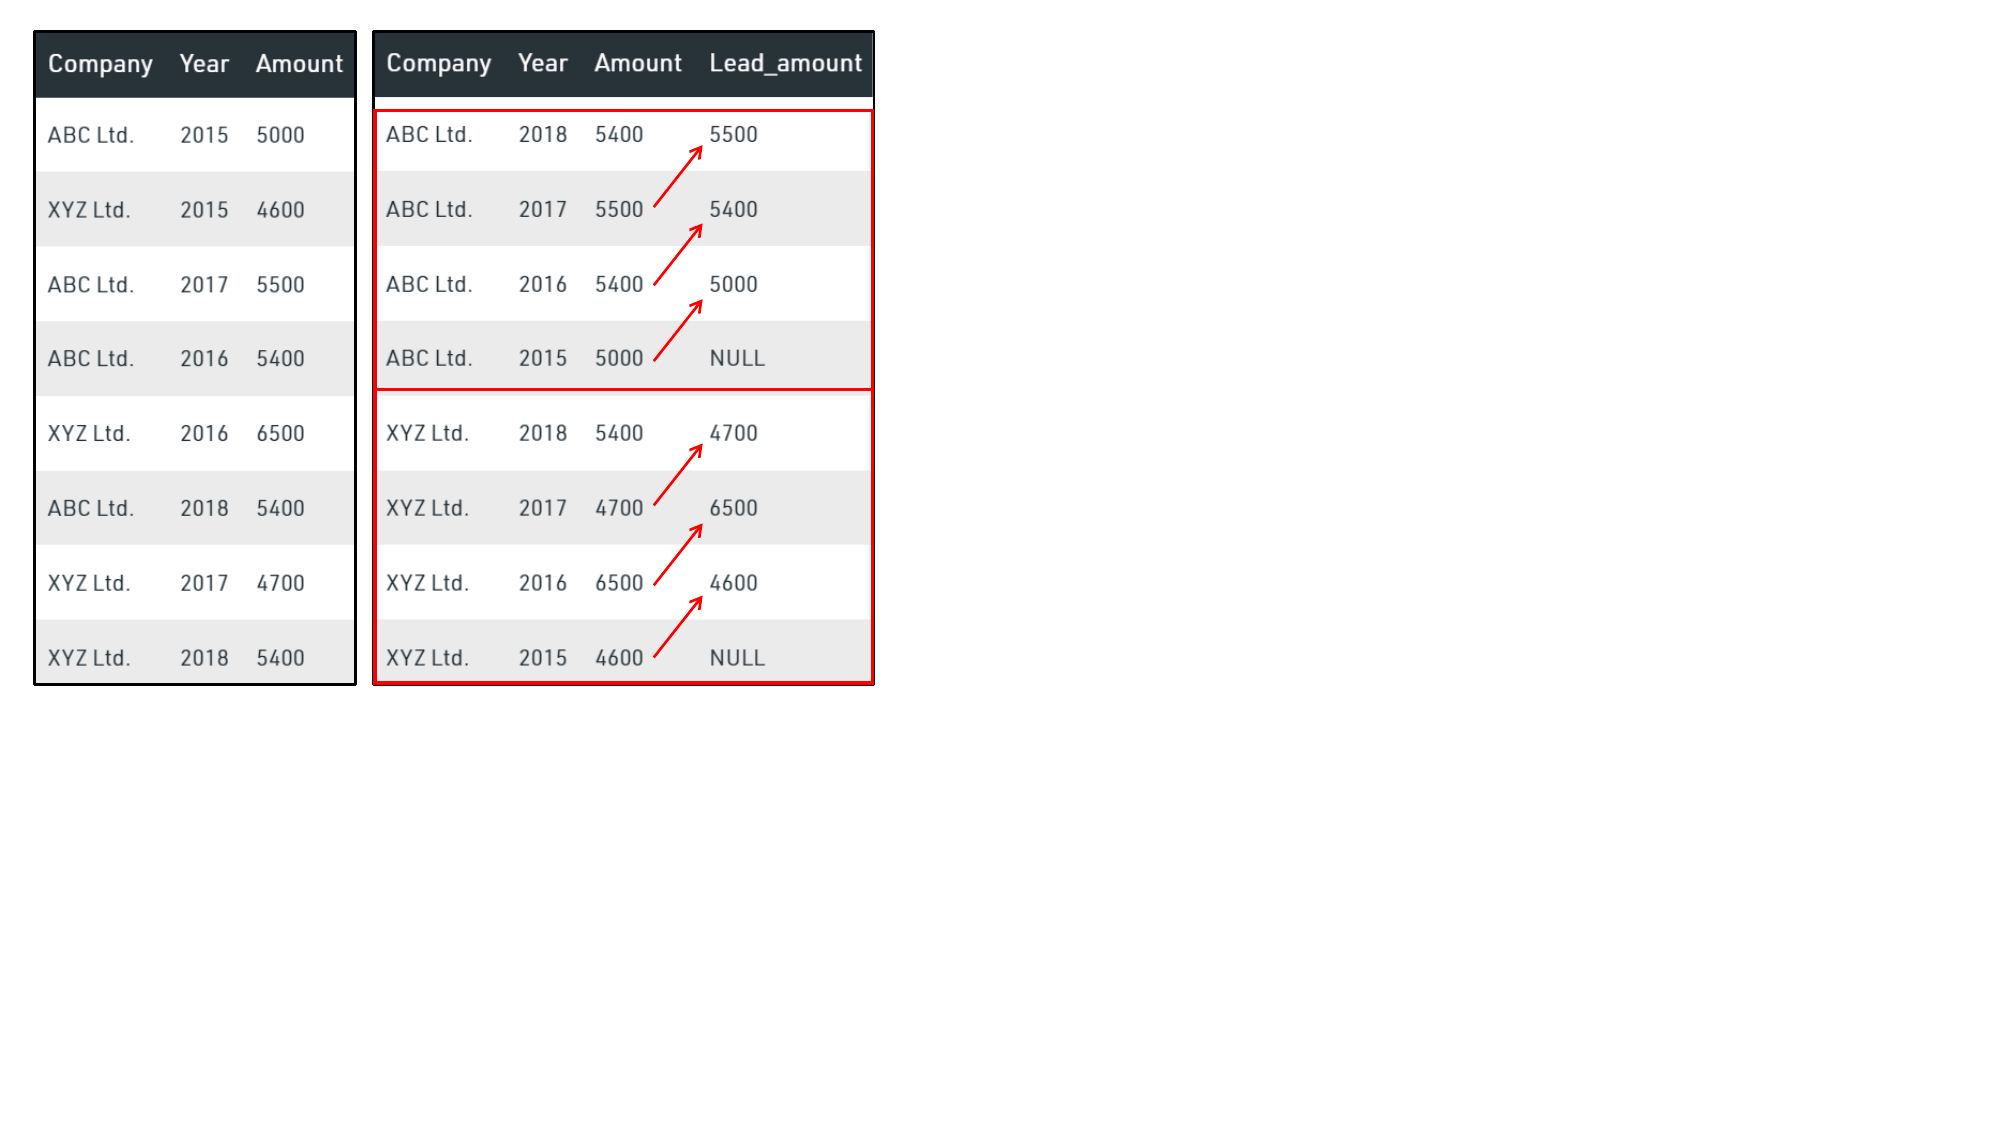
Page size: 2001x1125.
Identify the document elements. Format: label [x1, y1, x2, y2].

text_box [653, 223, 703, 286]
text_box [653, 145, 703, 208]
picture [374, 32, 873, 684]
picture [35, 32, 355, 684]
text_box [653, 595, 703, 658]
text_box [653, 299, 703, 362]
text_box [653, 523, 703, 586]
text_box [653, 443, 703, 506]
